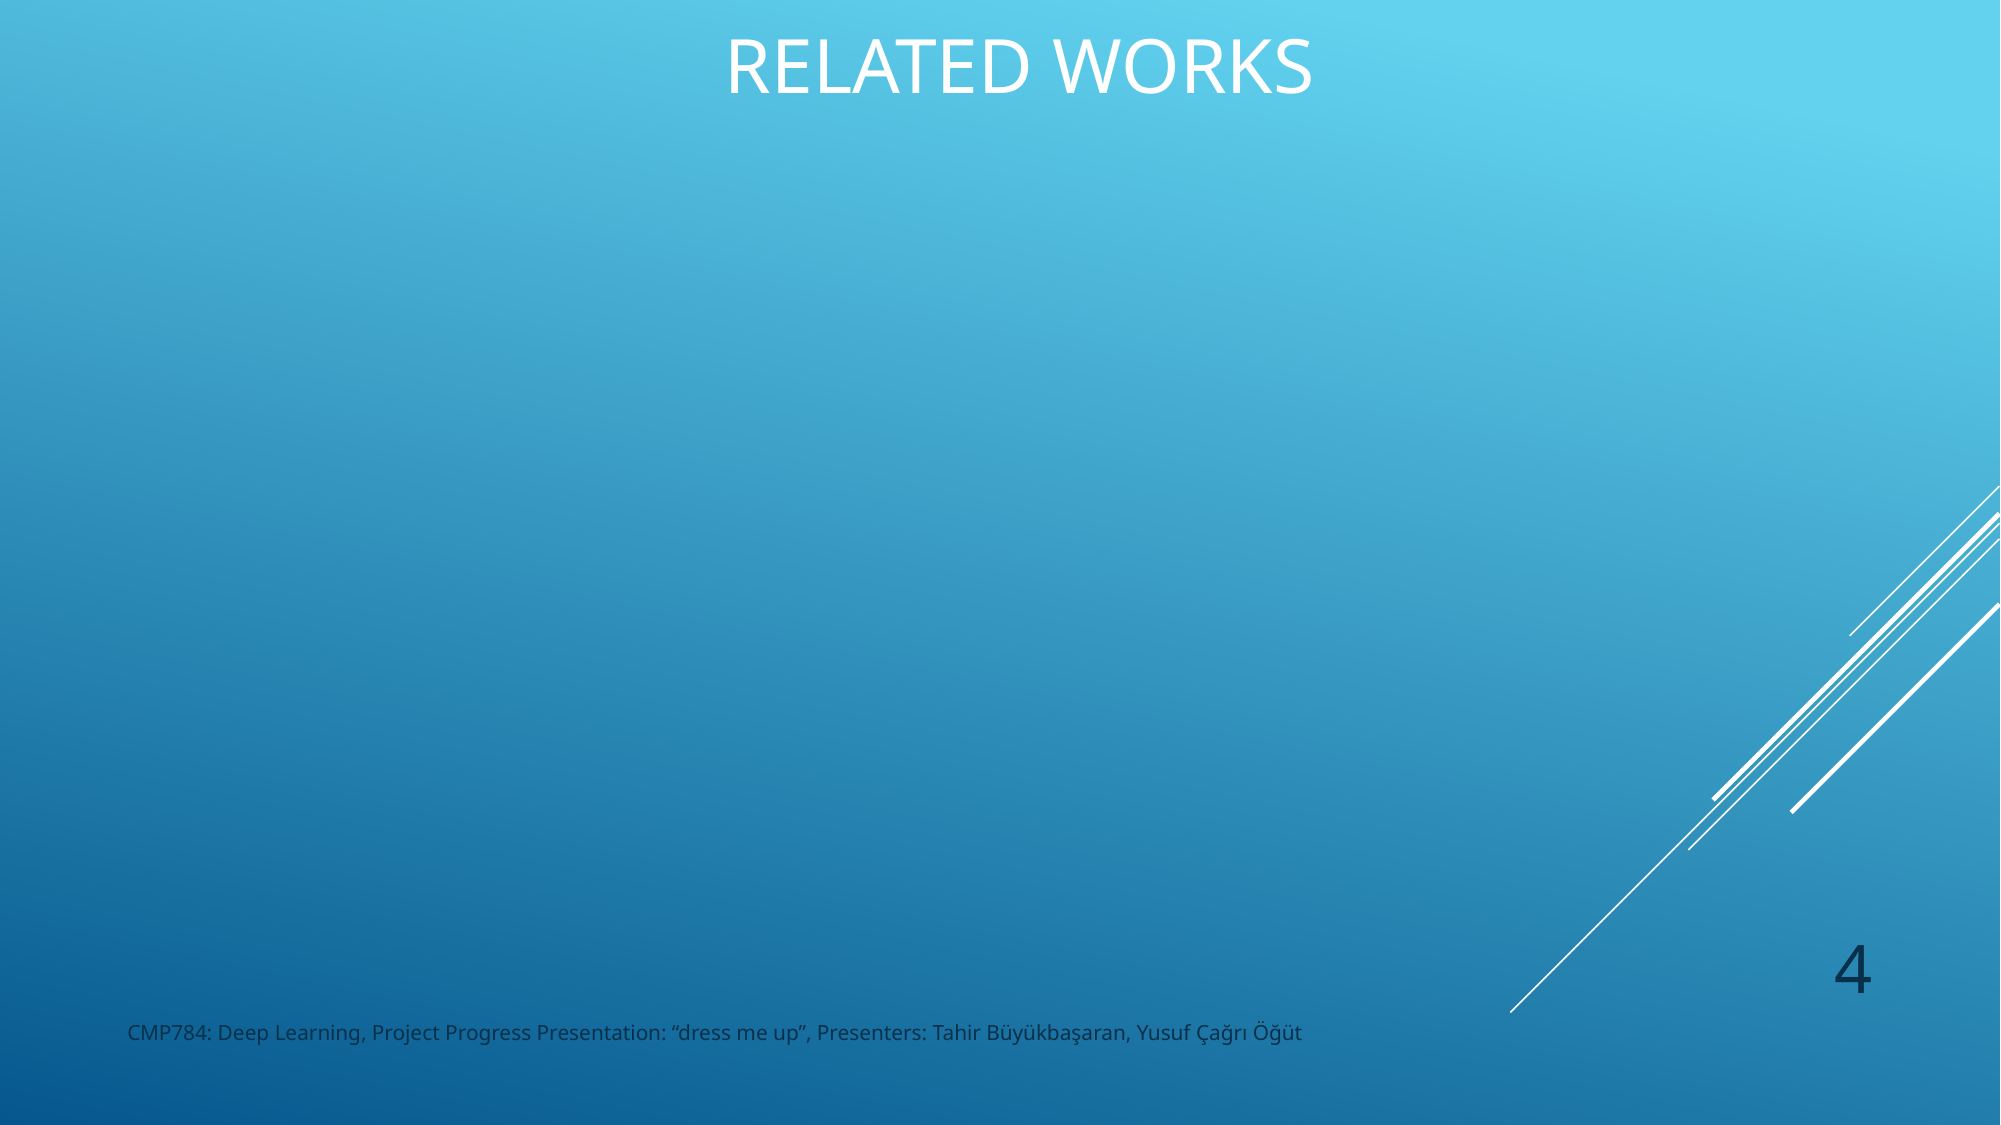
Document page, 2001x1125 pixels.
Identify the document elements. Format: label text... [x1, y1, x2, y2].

text_box [319, 247, 1720, 1125]
slide_number 4 [1720, 915, 1888, 1025]
footer CMP784: Deep Learning, Project Progress Presentation: “dress me up”, Presenters: Tahir Büyükbaşaran, Yusuf Çağrı Öğüt [112, 1012, 319, 1073]
title RELATED WORKS [691, 0, 1348, 233]
